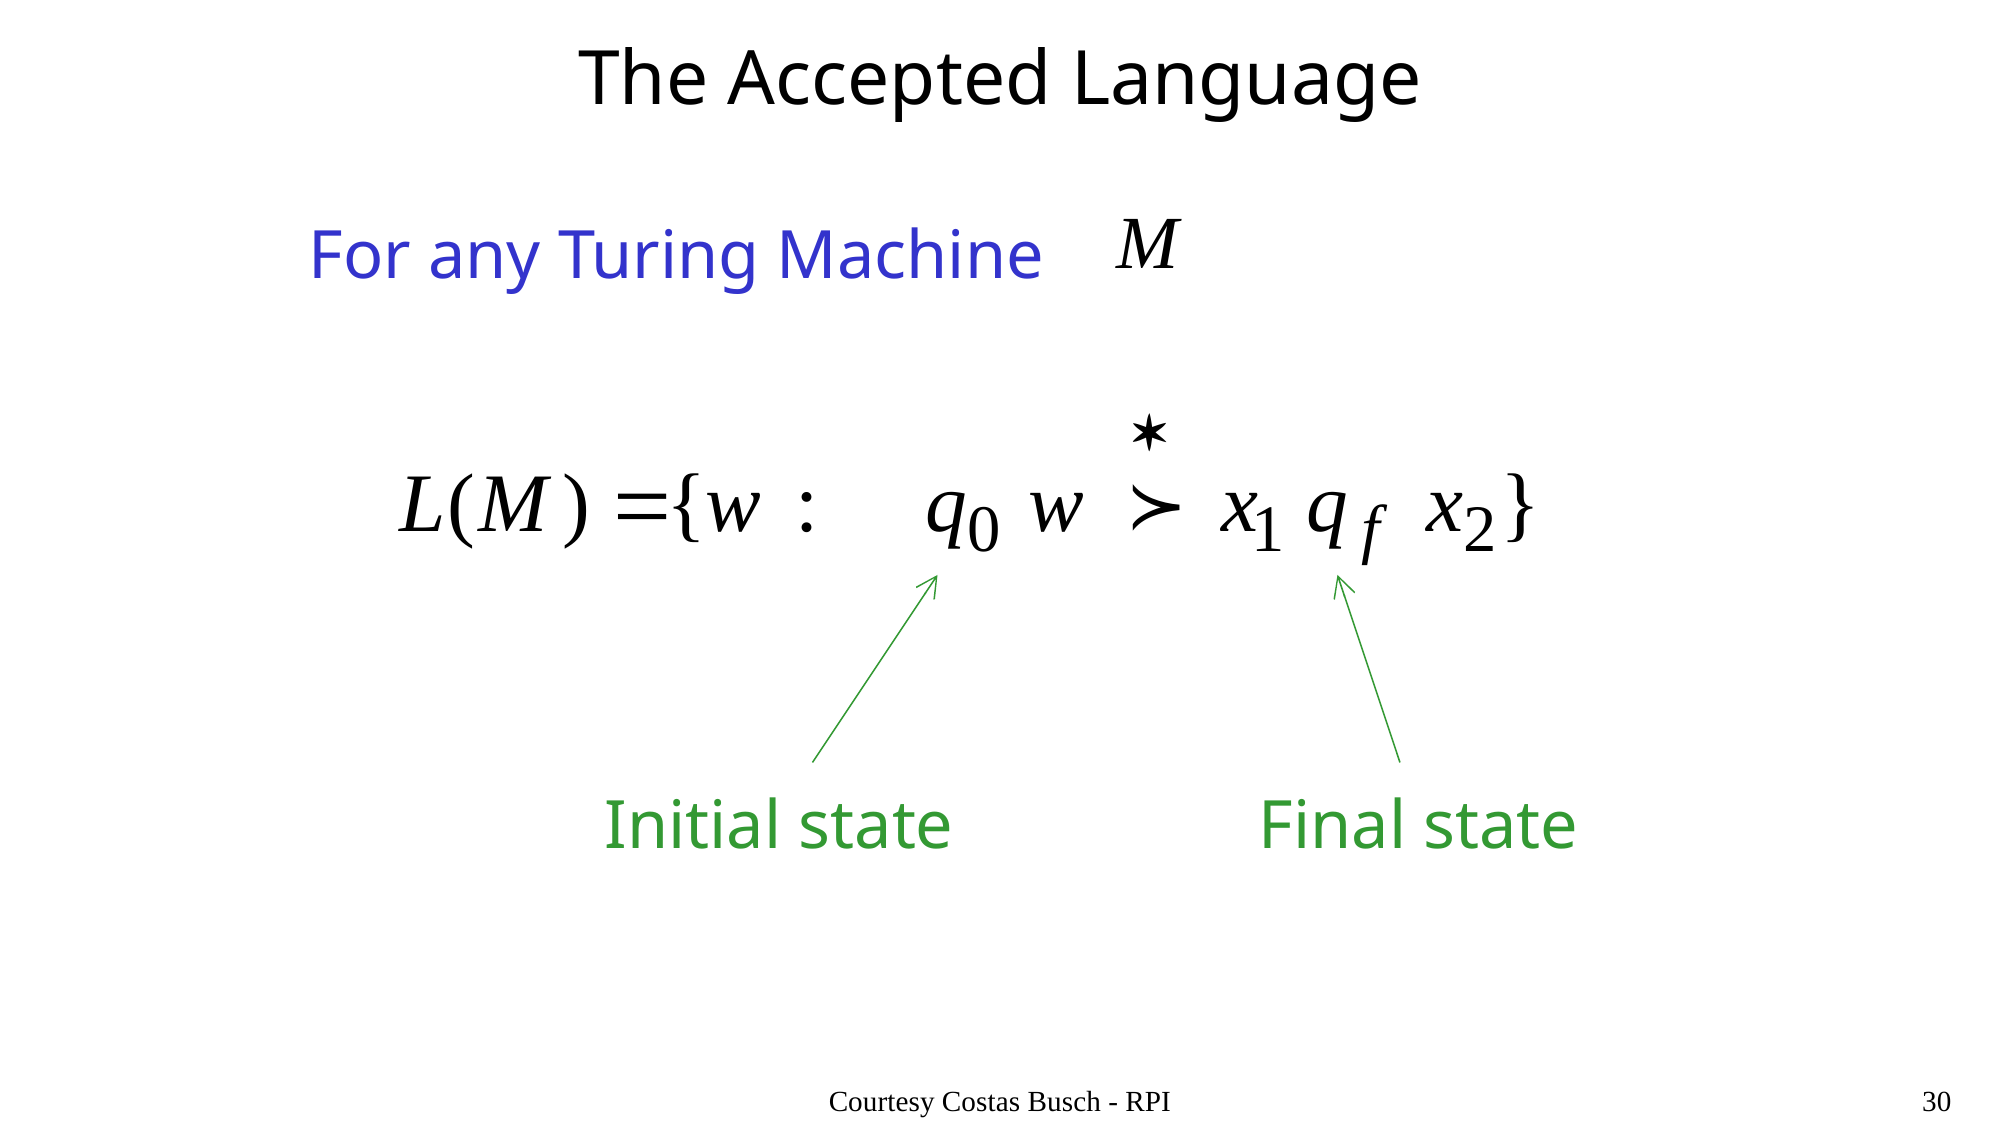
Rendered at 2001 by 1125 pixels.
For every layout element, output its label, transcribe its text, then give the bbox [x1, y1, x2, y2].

slide_number 30 [1549, 1074, 1967, 1125]
text_box Final state [1243, 774, 1594, 870]
text_box Initial state [589, 774, 970, 870]
title The Accepted Language [33, 24, 1967, 125]
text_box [393, 393, 1536, 571]
text_box For any Turing Machine [293, 204, 1060, 299]
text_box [1112, 212, 1194, 274]
footer Courtesy Costas Busch - RPI [683, 1074, 1317, 1125]
